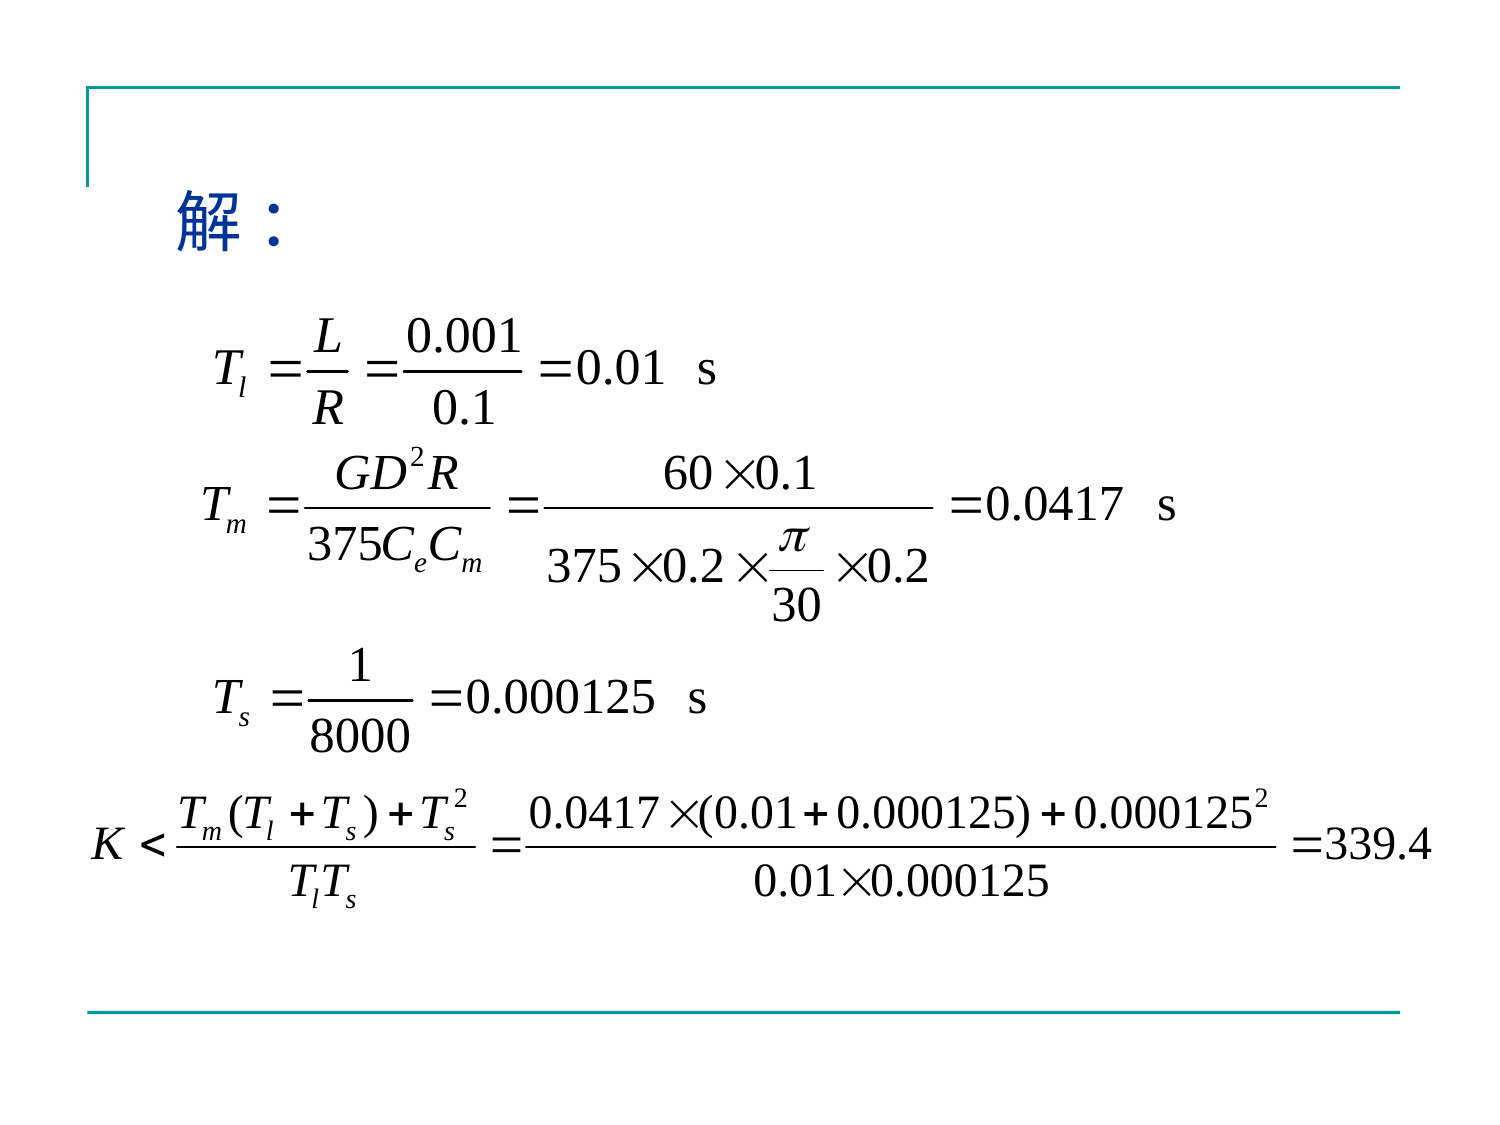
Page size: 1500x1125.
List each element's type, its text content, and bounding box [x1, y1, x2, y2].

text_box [206, 302, 727, 432]
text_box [206, 633, 715, 764]
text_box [82, 774, 1441, 919]
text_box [194, 432, 1187, 635]
title 解 ： [160, 172, 1500, 268]
